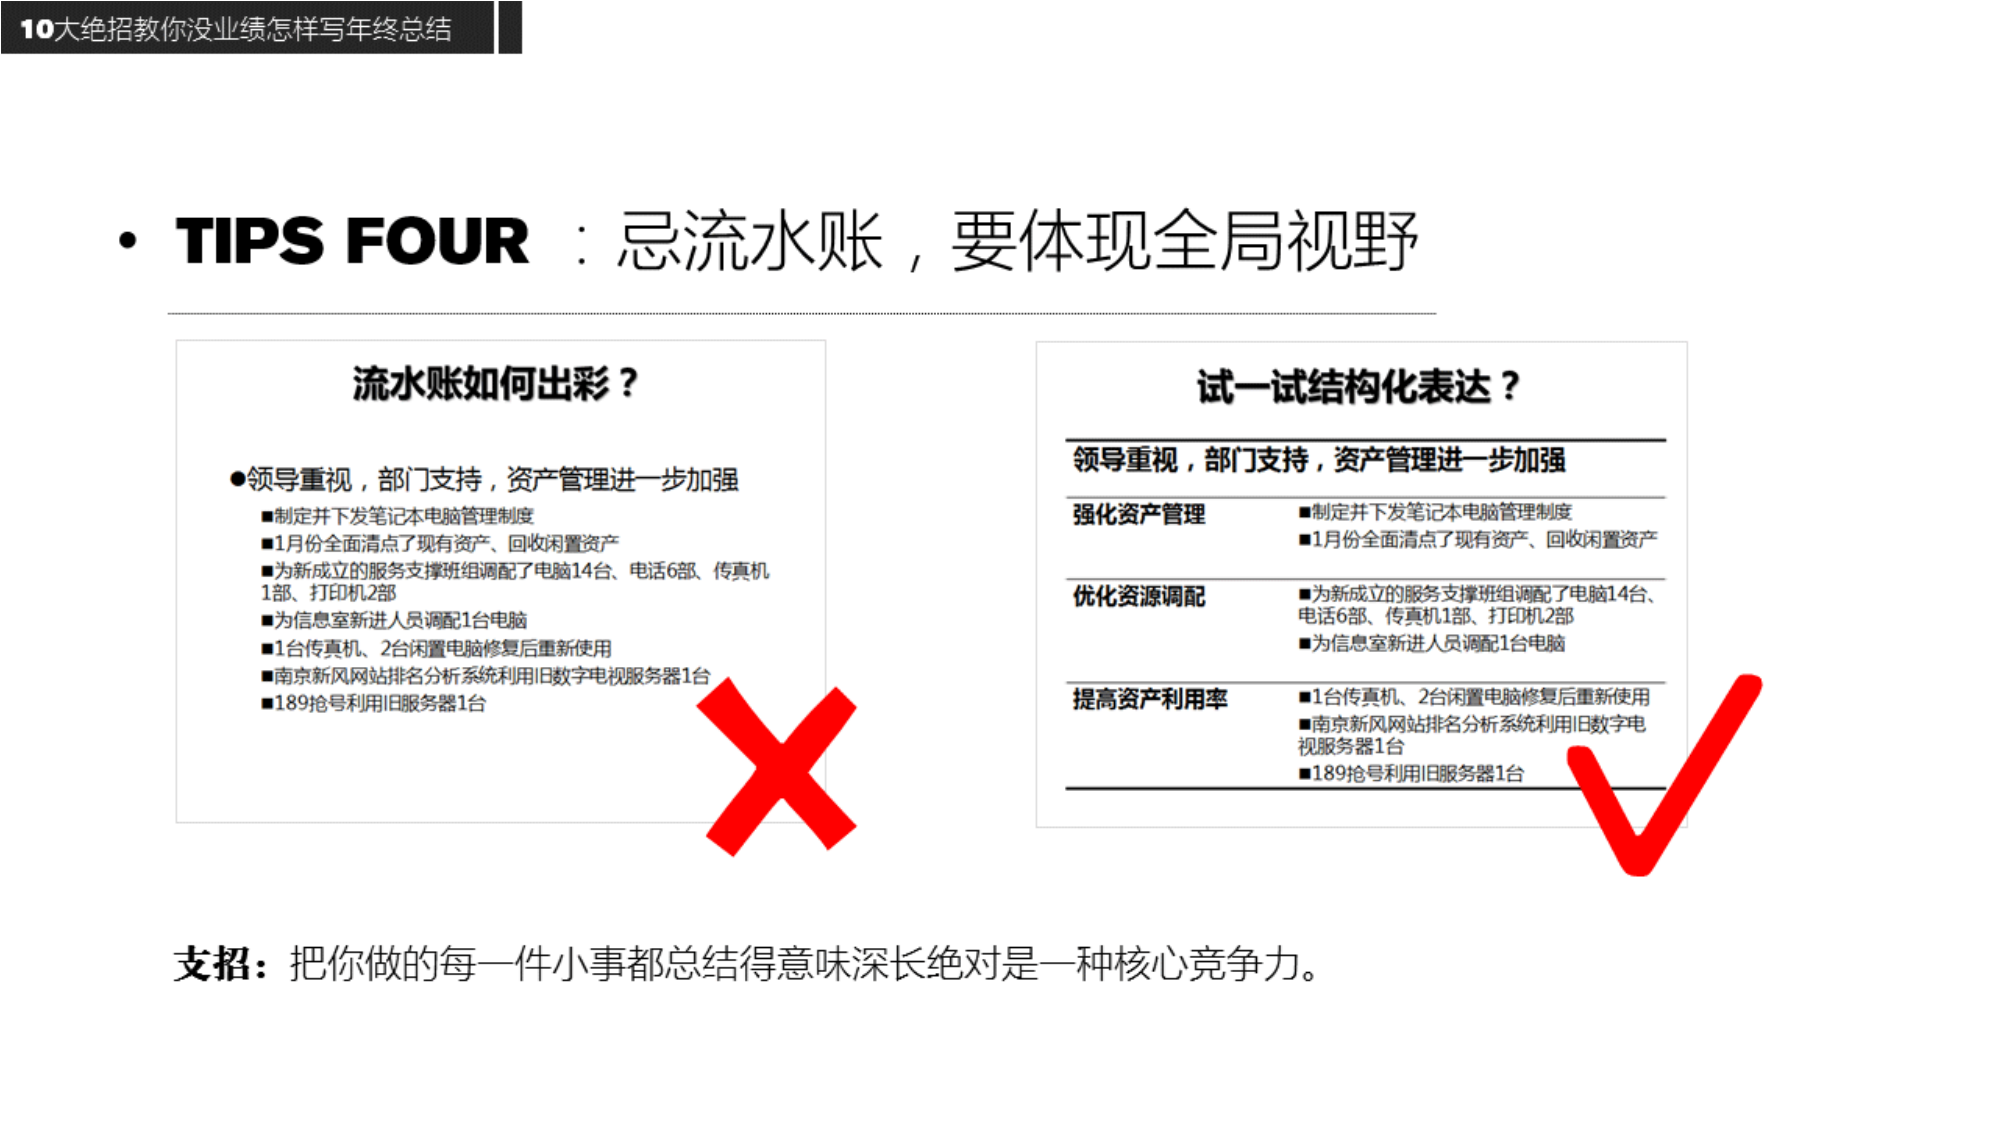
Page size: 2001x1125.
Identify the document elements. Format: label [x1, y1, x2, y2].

list [1, 1, 1999, 1125]
